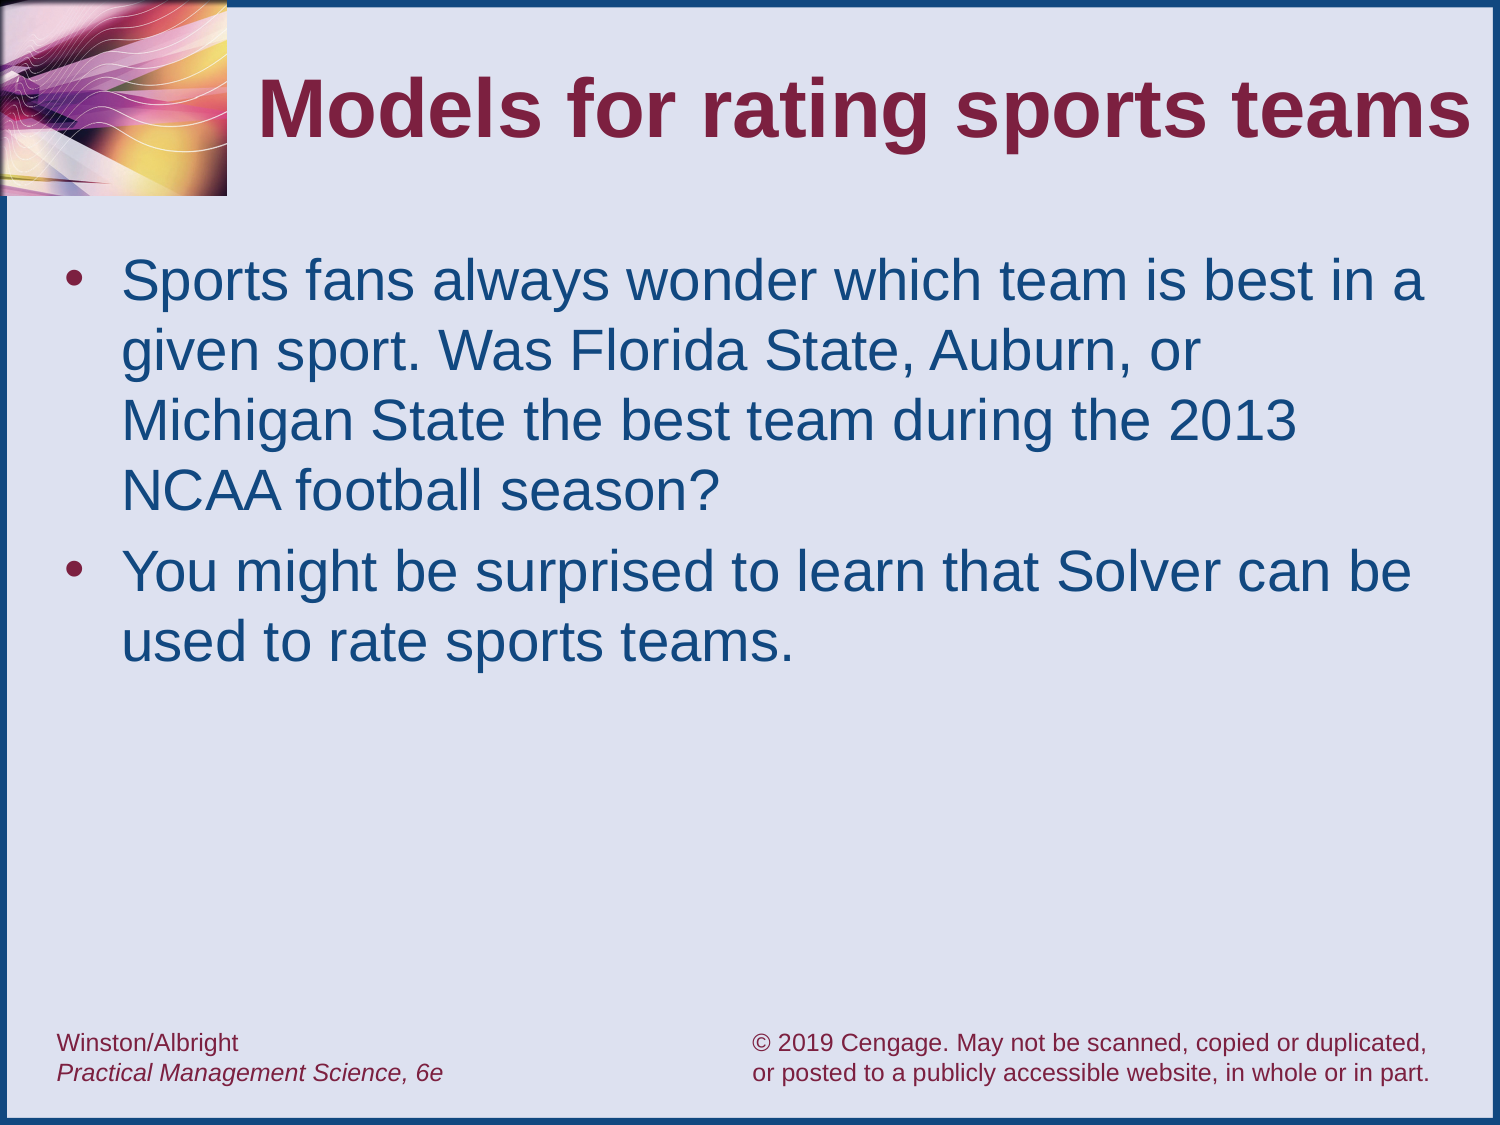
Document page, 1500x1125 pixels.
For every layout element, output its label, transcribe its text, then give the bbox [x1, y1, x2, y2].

title Models for rating sports teams [241, 15, 1494, 193]
picture [0, 0, 227, 196]
list Sports fans always wonder which team is best in a given sport. Was Florida State, Auburn, or Michigan State the best team during the 2013 NCAA football season? You might be surprised to learn that Solver can be used to rate sports teams. [49, 234, 1459, 978]
